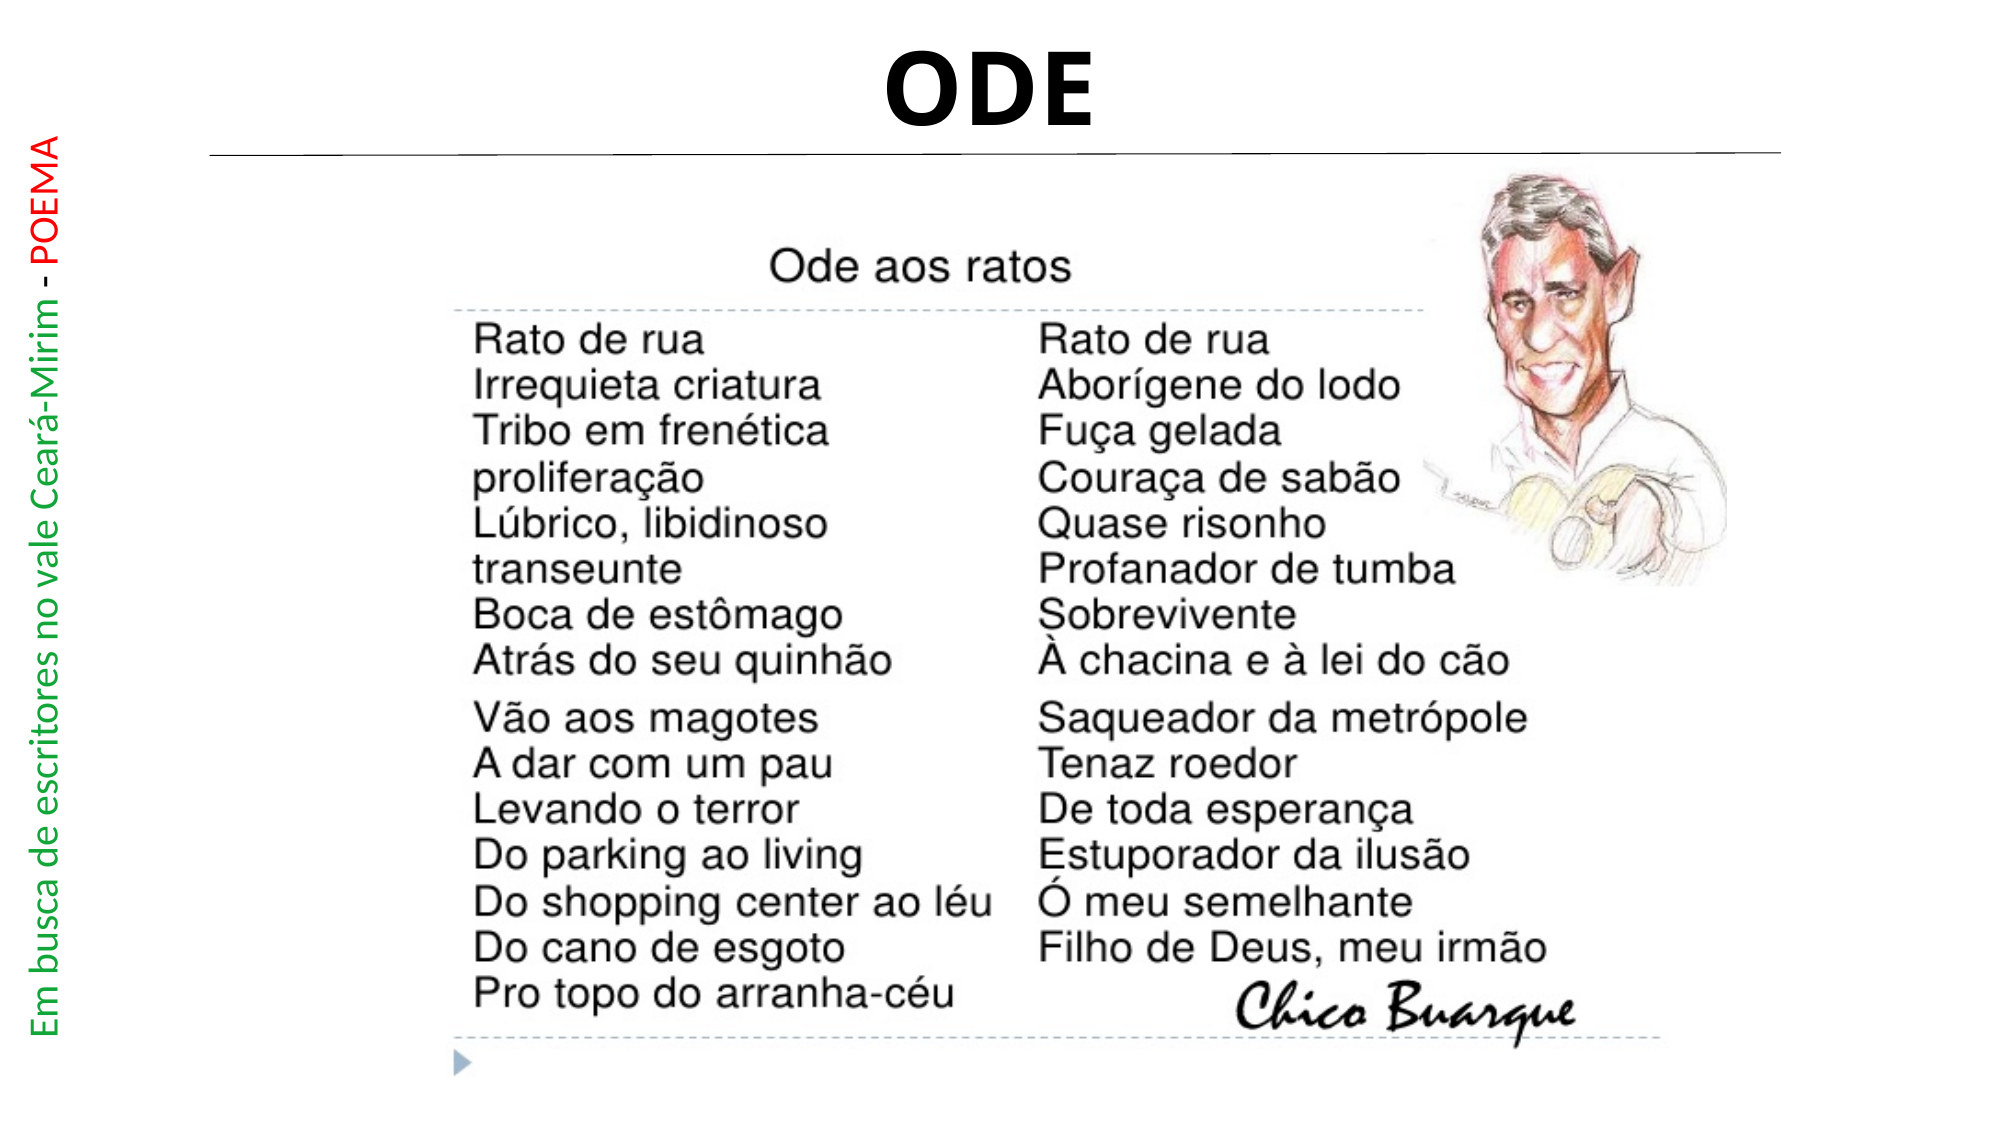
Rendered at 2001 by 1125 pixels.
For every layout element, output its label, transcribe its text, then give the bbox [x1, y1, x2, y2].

picture [388, 156, 1727, 1109]
title ODE [239, 29, 1740, 152]
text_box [209, 152, 1782, 156]
text_box Em busca de escritores no vale Ceará-Mirim - POEMA [8, 0, 74, 1054]
